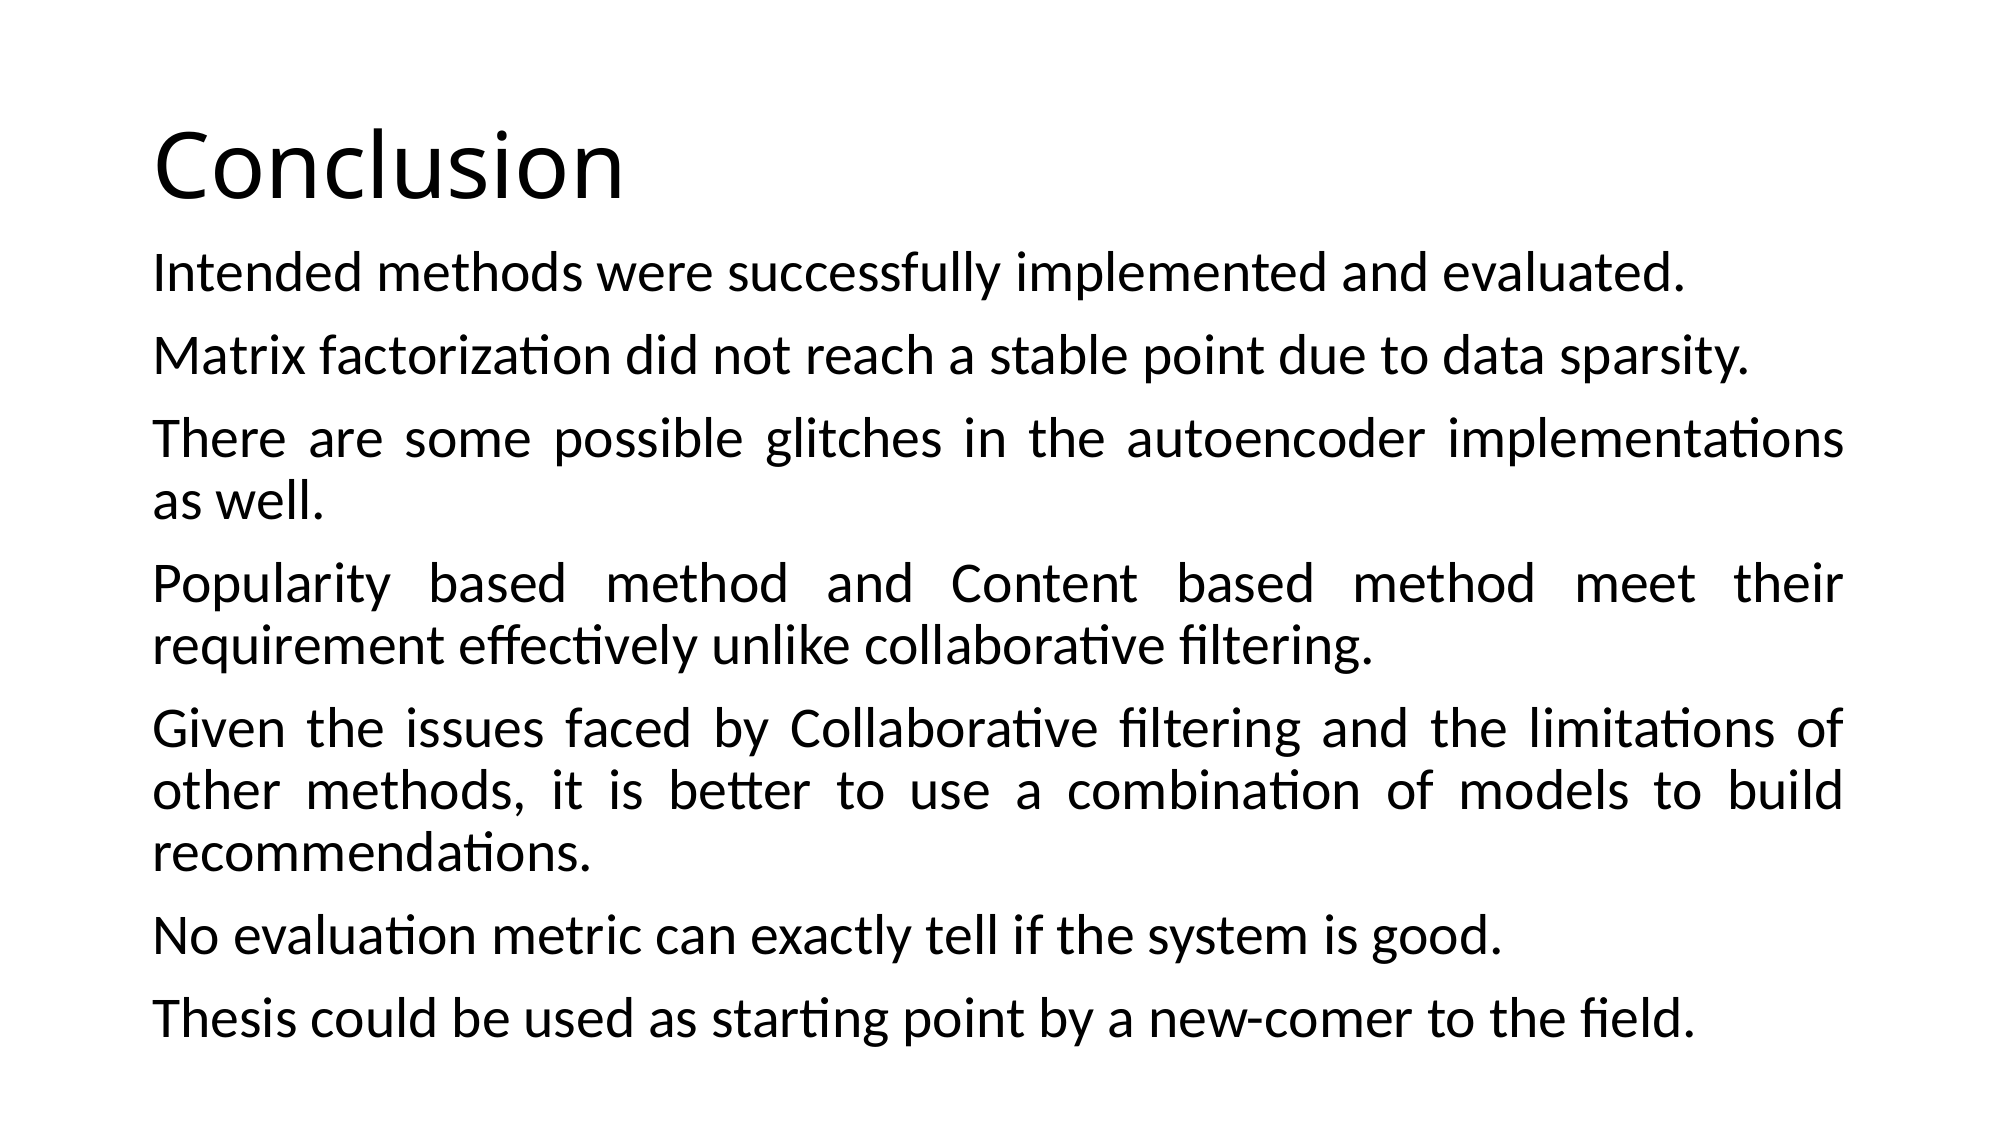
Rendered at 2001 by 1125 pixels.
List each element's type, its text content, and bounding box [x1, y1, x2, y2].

list Intended methods were successfully implemented and evaluated. Matrix factorization did not reach a stable point due to data sparsity. There are some possible glitches in the autoencoder implementations as well. Popularity based method and Content based method meet their requirement effectively unlike collaborative filtering. Given the issues faced by Collaborative filtering and the limitations of other methods, it is better to use a combination of models to build recommendations. No evaluation metric can exactly tell if the system is good. Thesis could be used as starting point by a new-comer to the field. [137, 234, 1863, 1062]
title Conclusion [137, 59, 1863, 234]
